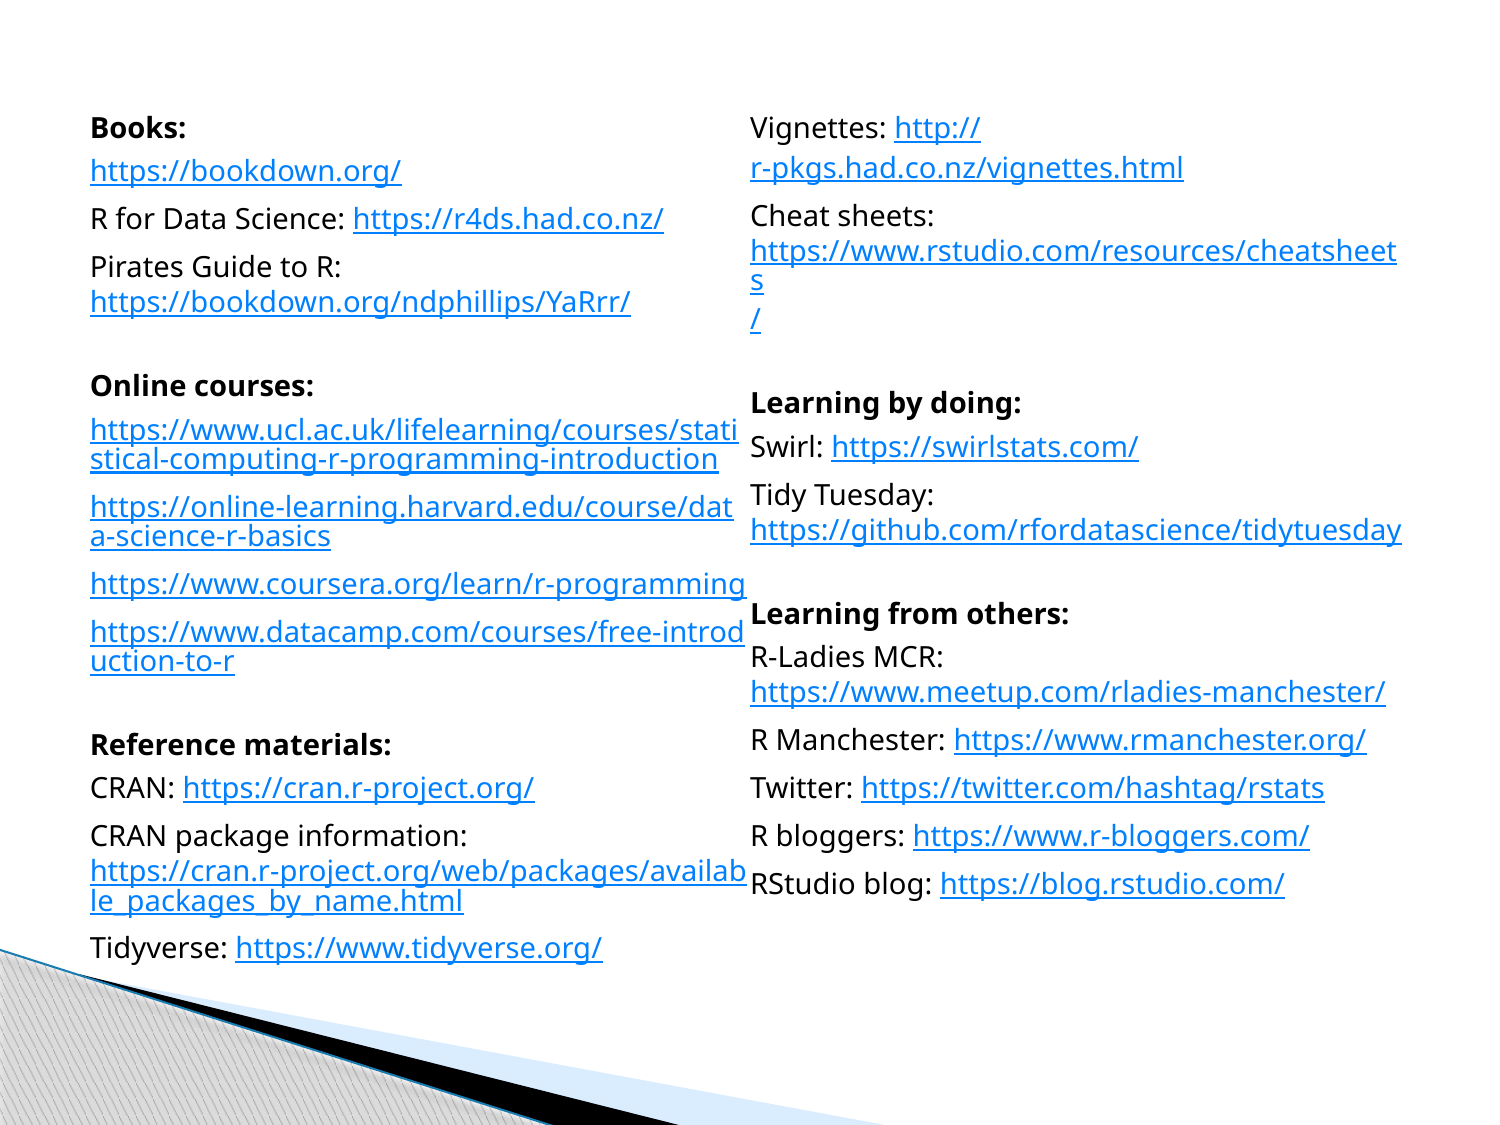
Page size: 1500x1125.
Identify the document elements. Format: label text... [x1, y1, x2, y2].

list Books: https://bookdown.org/ R for Data Science: https://r4ds.had.co.nz/ Pirates Guide to R: https://bookdown.org/ndphillips/YaRrr/ Online courses: https://www.ucl.ac.uk/lifelearning/courses/statistical-computing-r-programming-introduction https://online-learning.harvard.edu/course/data-science-r-basics https://www.coursera.org/learn/r-programming https://www.datacamp.com/courses/free-introduction-to-r Reference materials: CRAN: https://cran.r-project.org/ CRAN package information: https://cran.r-project.org/web/packages/available_packages_by_name.html Tidyverse: https://www.tidyverse.org/ Vignettes: http://r-pkgs.had.co.nz/vignettes.html Cheat sheets: https://www.rstudio.com/resources/cheatsheets/ Learning by doing: Swirl: https://swirlstats.com/ Tidy Tuesday: https://github.com/rfordatascience/tidytuesday Learning from others: R-Ladies MCR: https://www.meetup.com/rladies-manchester/ R Manchester: https://www.rmanchester.org/ Twitter: https://twitter.com/hashtag/rstats R bloggers: https://www.r-bloggers.com/ RStudio blog: https://blog.rstudio.com/ [75, 101, 1425, 1005]
